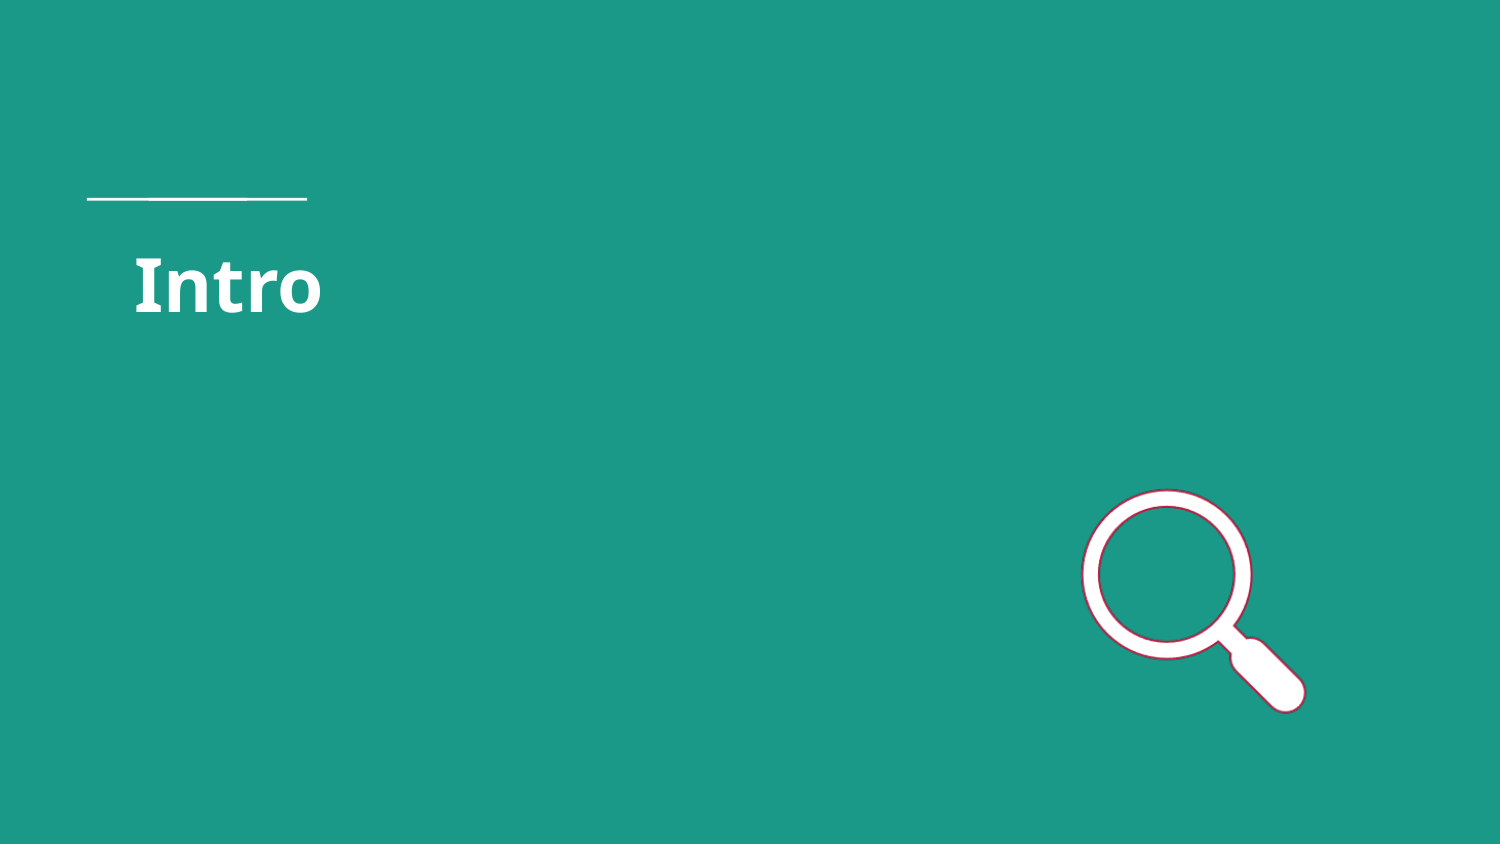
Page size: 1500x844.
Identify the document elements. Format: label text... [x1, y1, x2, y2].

title Intro [119, 216, 1381, 466]
picture [1058, 465, 1329, 737]
